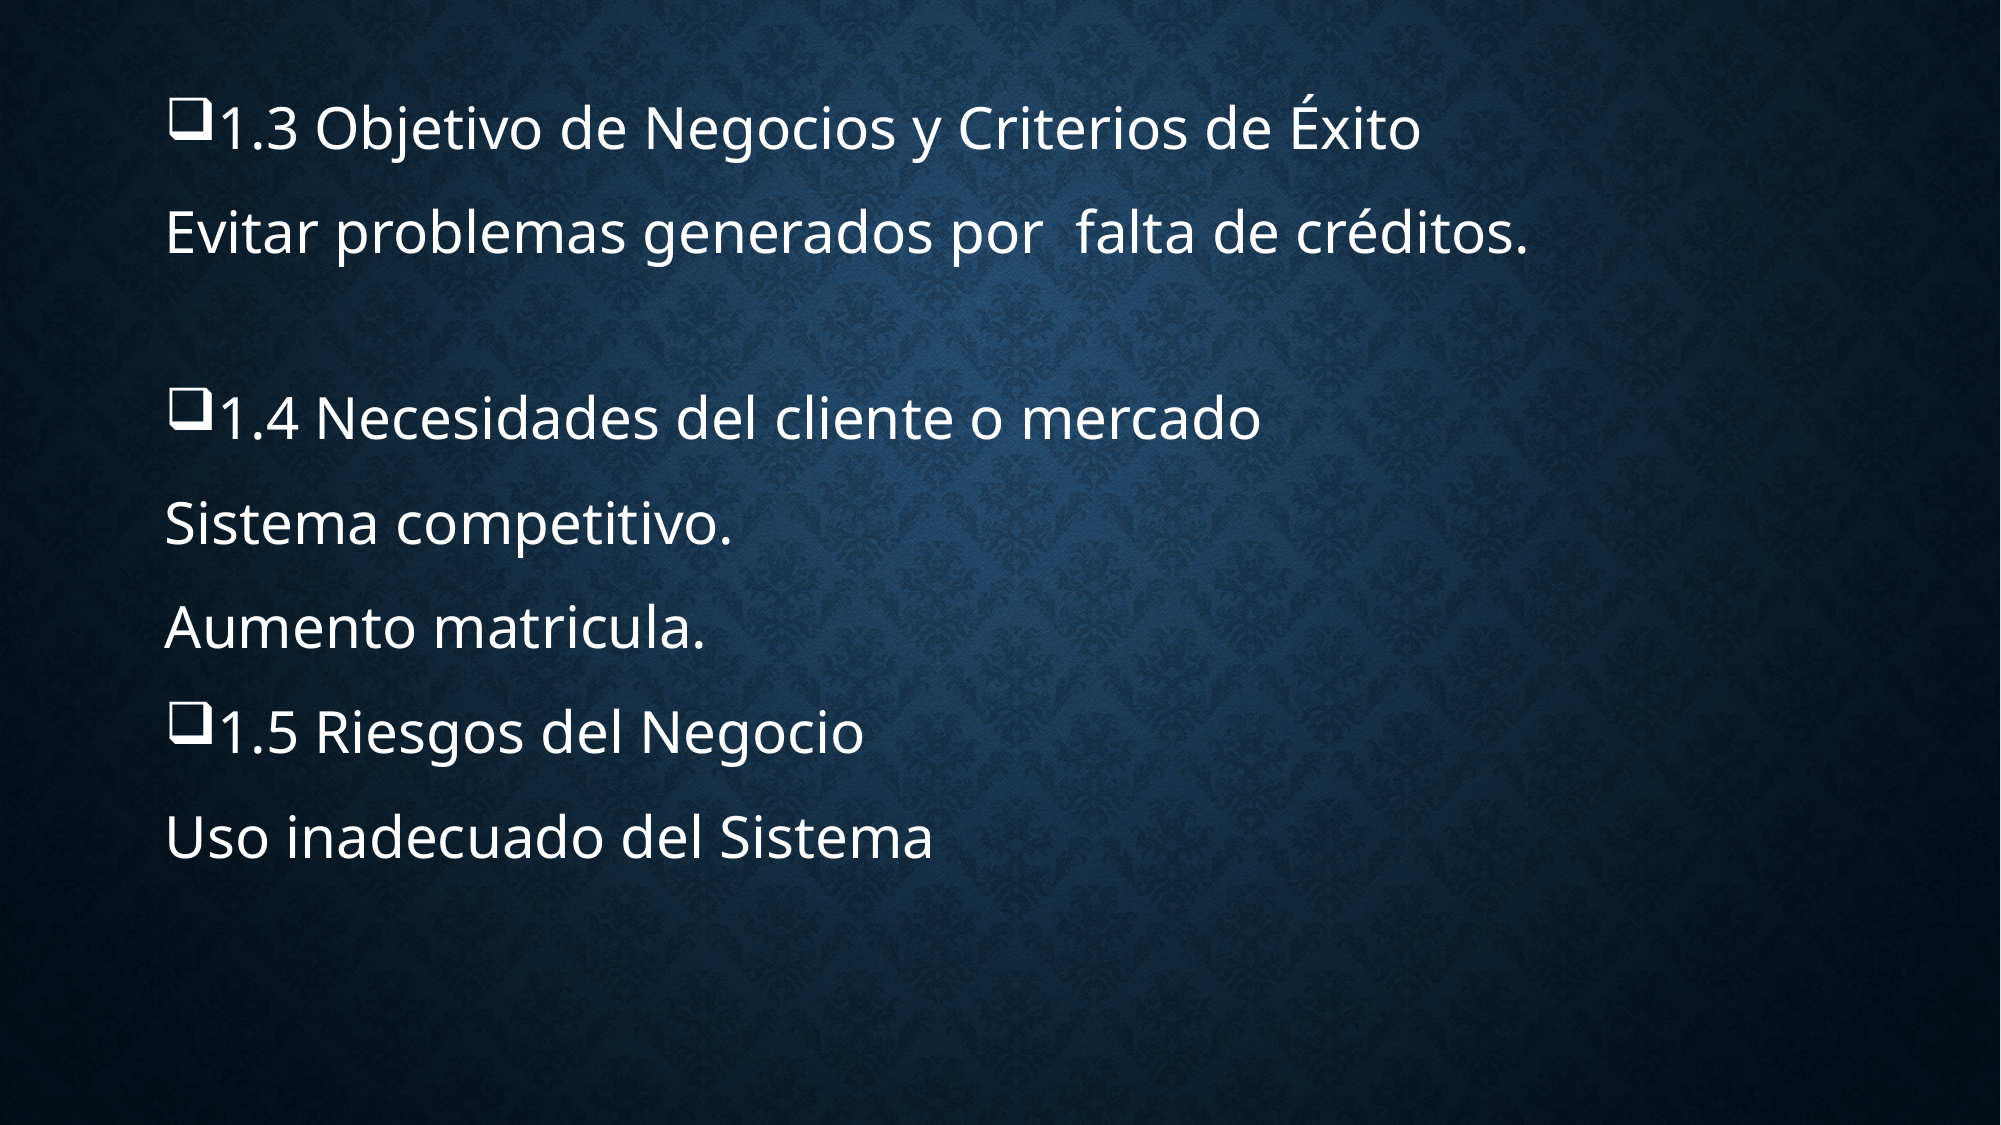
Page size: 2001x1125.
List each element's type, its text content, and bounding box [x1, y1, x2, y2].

list 1.3 Objetivo de Negocios y Criterios de Éxito Evitar problemas generados por falta de créditos. 1.4 Necesidades del cliente o mercado Sistema competitivo. Aumento matricula. 1.5 Riesgos del Negocio Uso inadecuado del Sistema [149, 69, 1849, 950]
